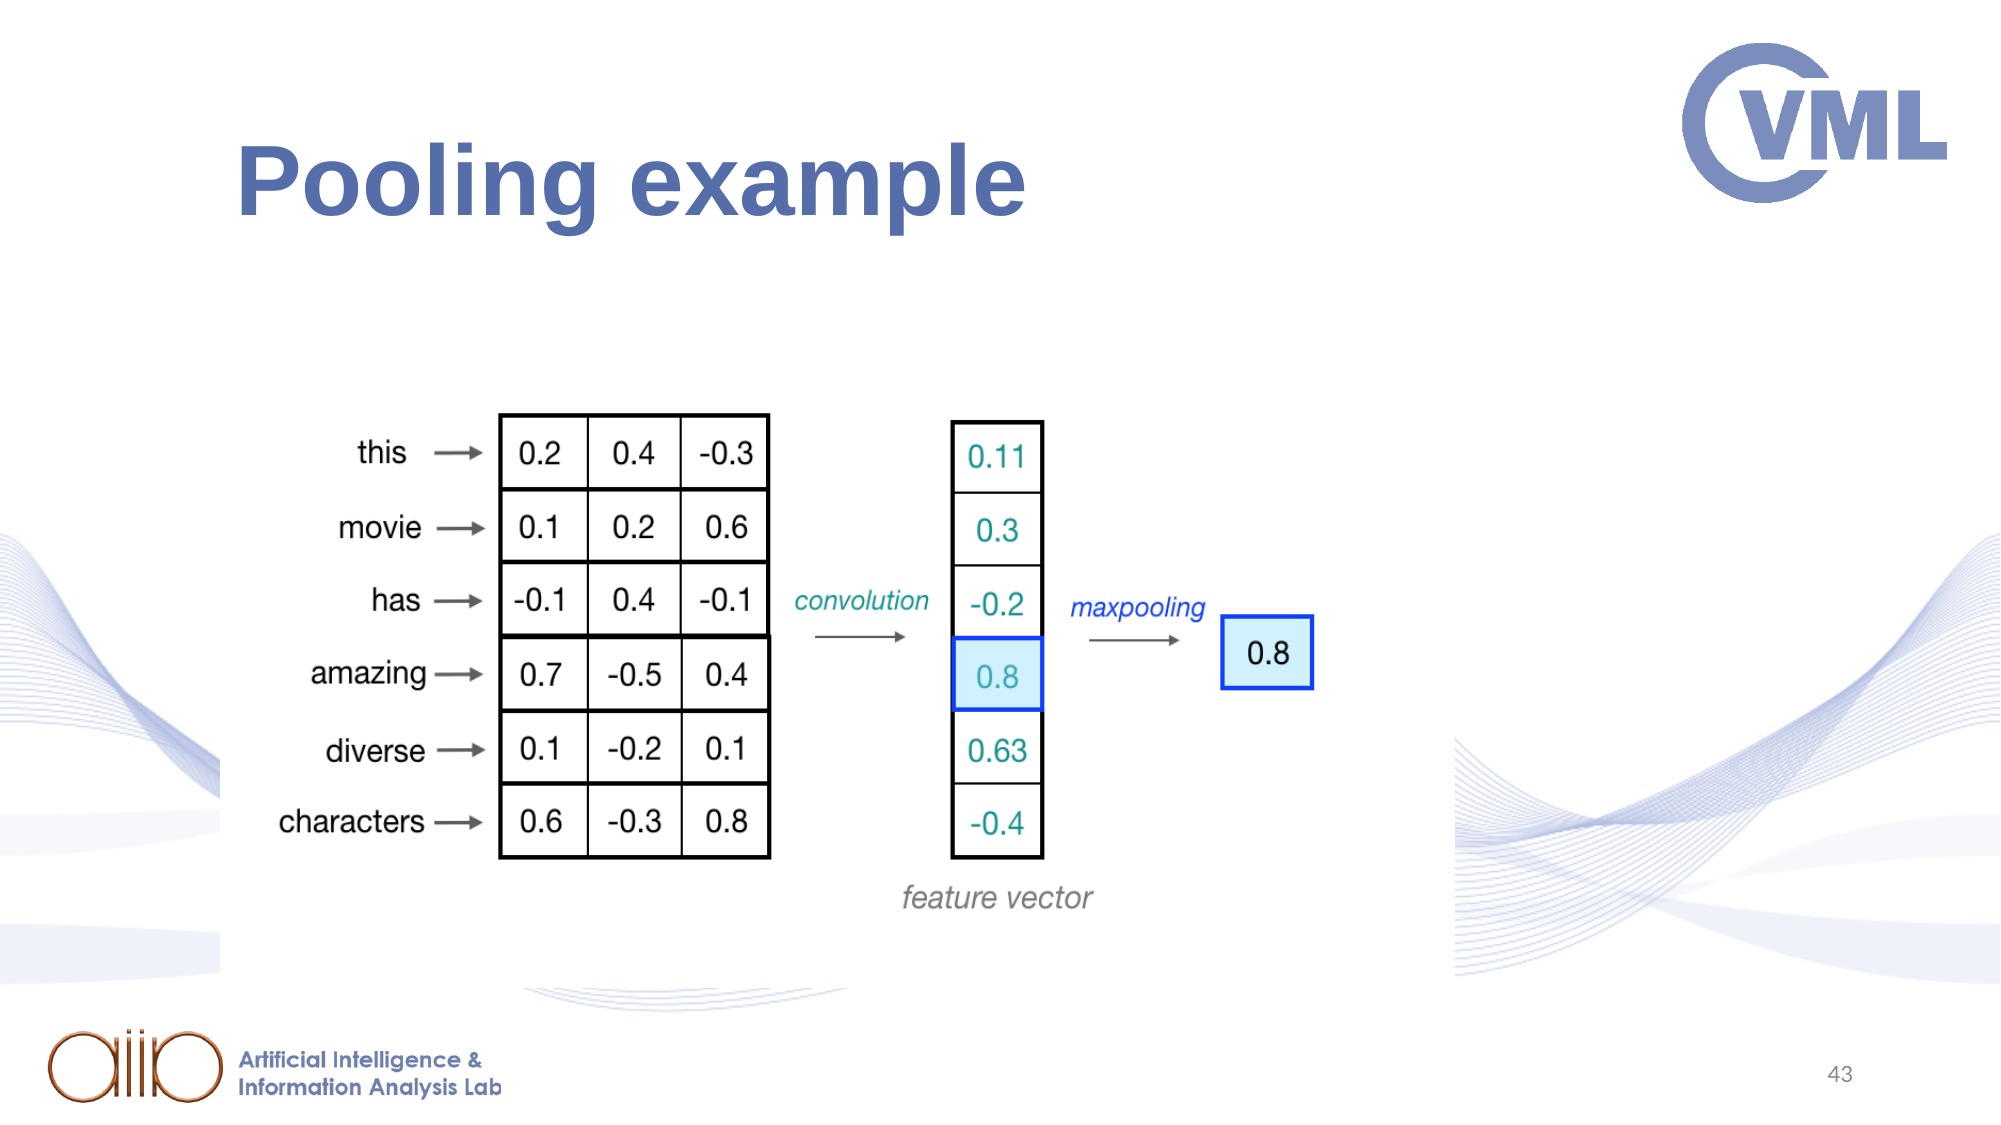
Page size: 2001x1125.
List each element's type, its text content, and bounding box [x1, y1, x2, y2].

picture [43, 1023, 501, 1106]
picture [220, 361, 1455, 988]
title Pooling example [220, 66, 1455, 284]
picture [1647, 19, 1993, 226]
slide_number 43 [1401, 1042, 1869, 1103]
